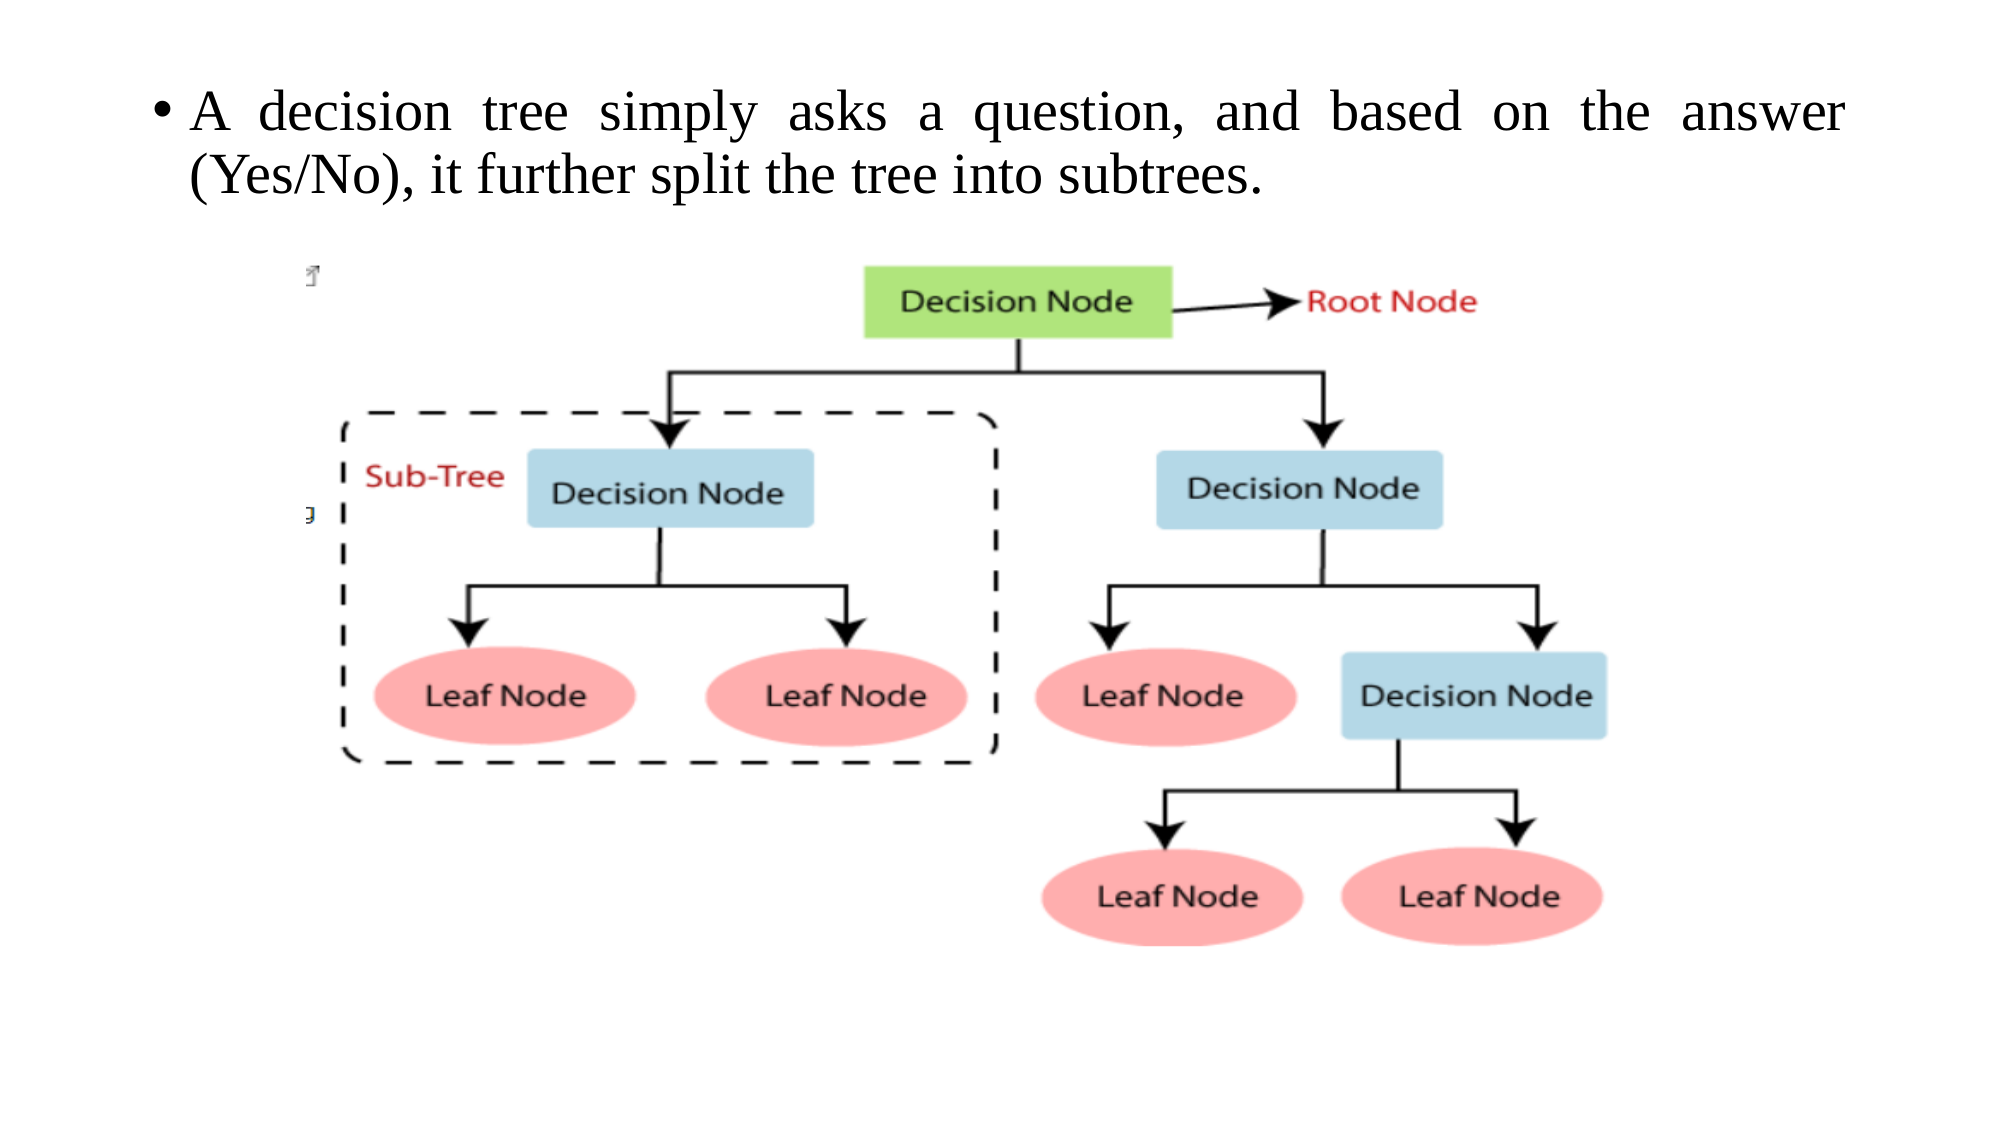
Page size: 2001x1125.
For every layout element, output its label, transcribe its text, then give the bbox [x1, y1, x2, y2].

list A decision tree simply asks a question, and based on the answer (Yes/No), it further split the tree into subtrees. [137, 72, 1863, 1014]
picture [305, 259, 1667, 971]
